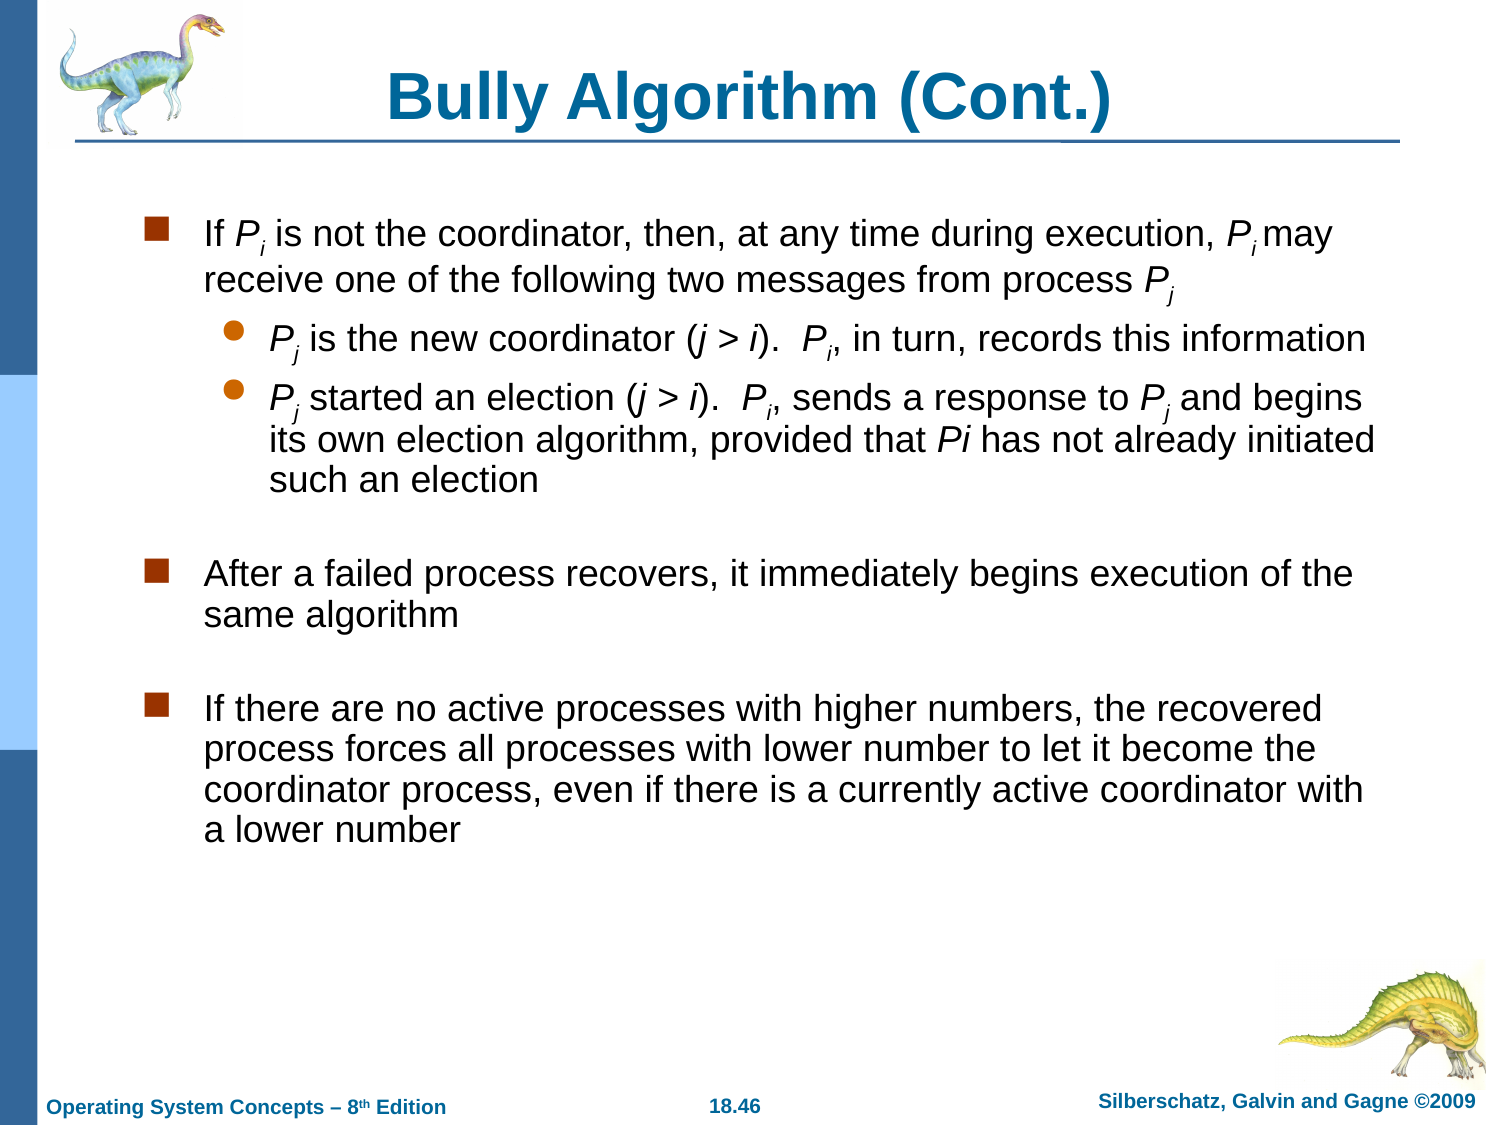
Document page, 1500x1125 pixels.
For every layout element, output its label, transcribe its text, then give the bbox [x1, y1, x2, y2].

picture [1275, 959, 1486, 1090]
list If Pi is not the coordinator, then, at any time during execution, Pi may receive one of the following two messages from process Pj Pj is the new coordinator (j > i). Pi, in turn, records this information Pj started an election (j > i). Pi, sends a response to Pj and begins its own election algorithm, provided that Pi has not already initiated such an election After a failed process recovers, it immediately begins execution of the same algorithm If there are no active processes with higher numbers, the recovered process forces all processes with lower number to let it become the coordinator process, even if there is a currently active coordinator with a lower number [132, 202, 1410, 946]
picture [46, 0, 243, 149]
title Bully Algorithm (Cont.) [74, 45, 1426, 141]
